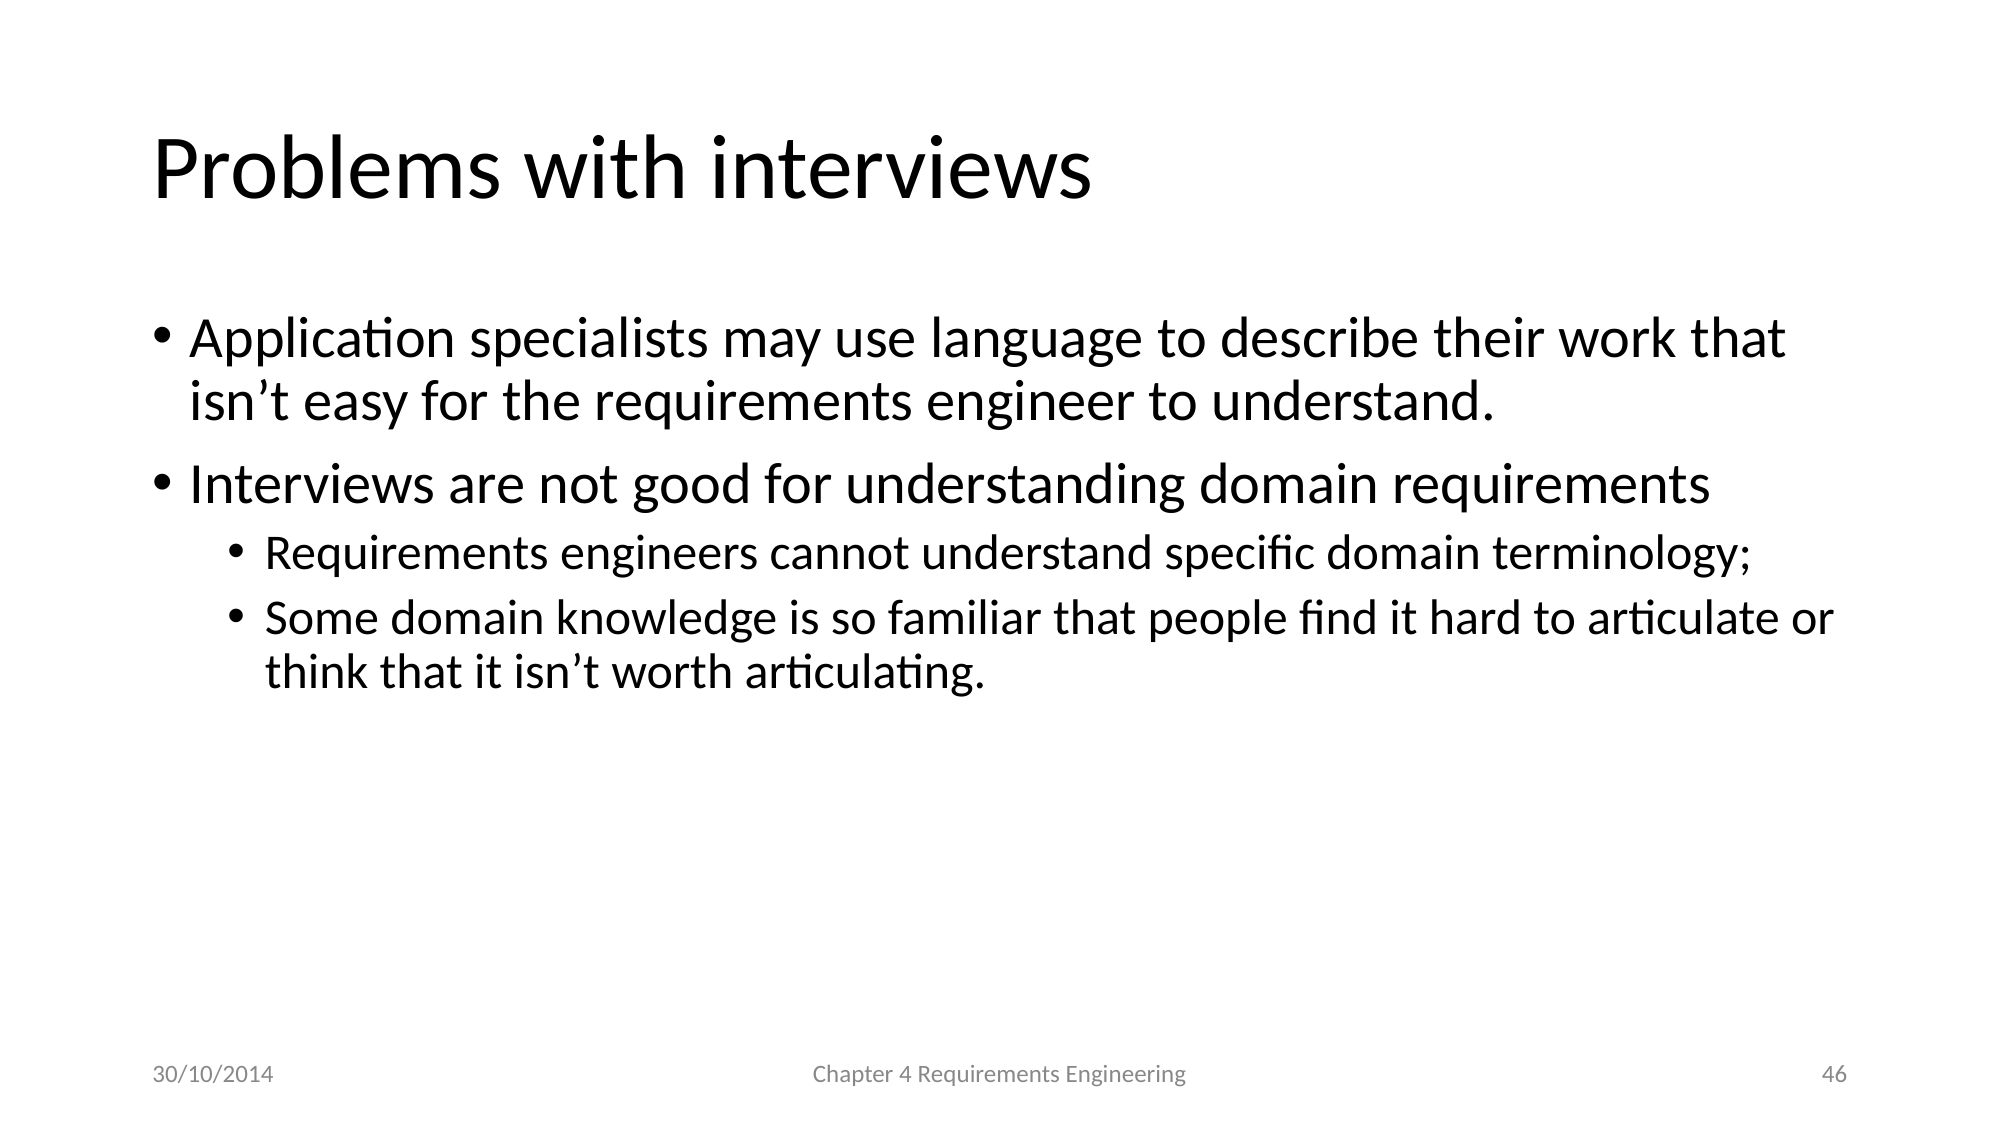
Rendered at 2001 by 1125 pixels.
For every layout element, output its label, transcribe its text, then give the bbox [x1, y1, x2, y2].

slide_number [137, 1042, 588, 1103]
slide_number ‹#› [1412, 1042, 1863, 1103]
title Problems with interviews [137, 59, 1863, 278]
footer Chapter 4 Requirements Engineering [662, 1042, 1338, 1103]
list Application specialists may use language to describe their work that isn’t easy for the requirements engineer to understand. Interviews are not good for understanding domain requirements Requirements engineers cannot understand specific domain terminology; Some domain knowledge is so familiar that people find it hard to articulate or think that it isn’t worth articulating. [137, 299, 1863, 1014]
